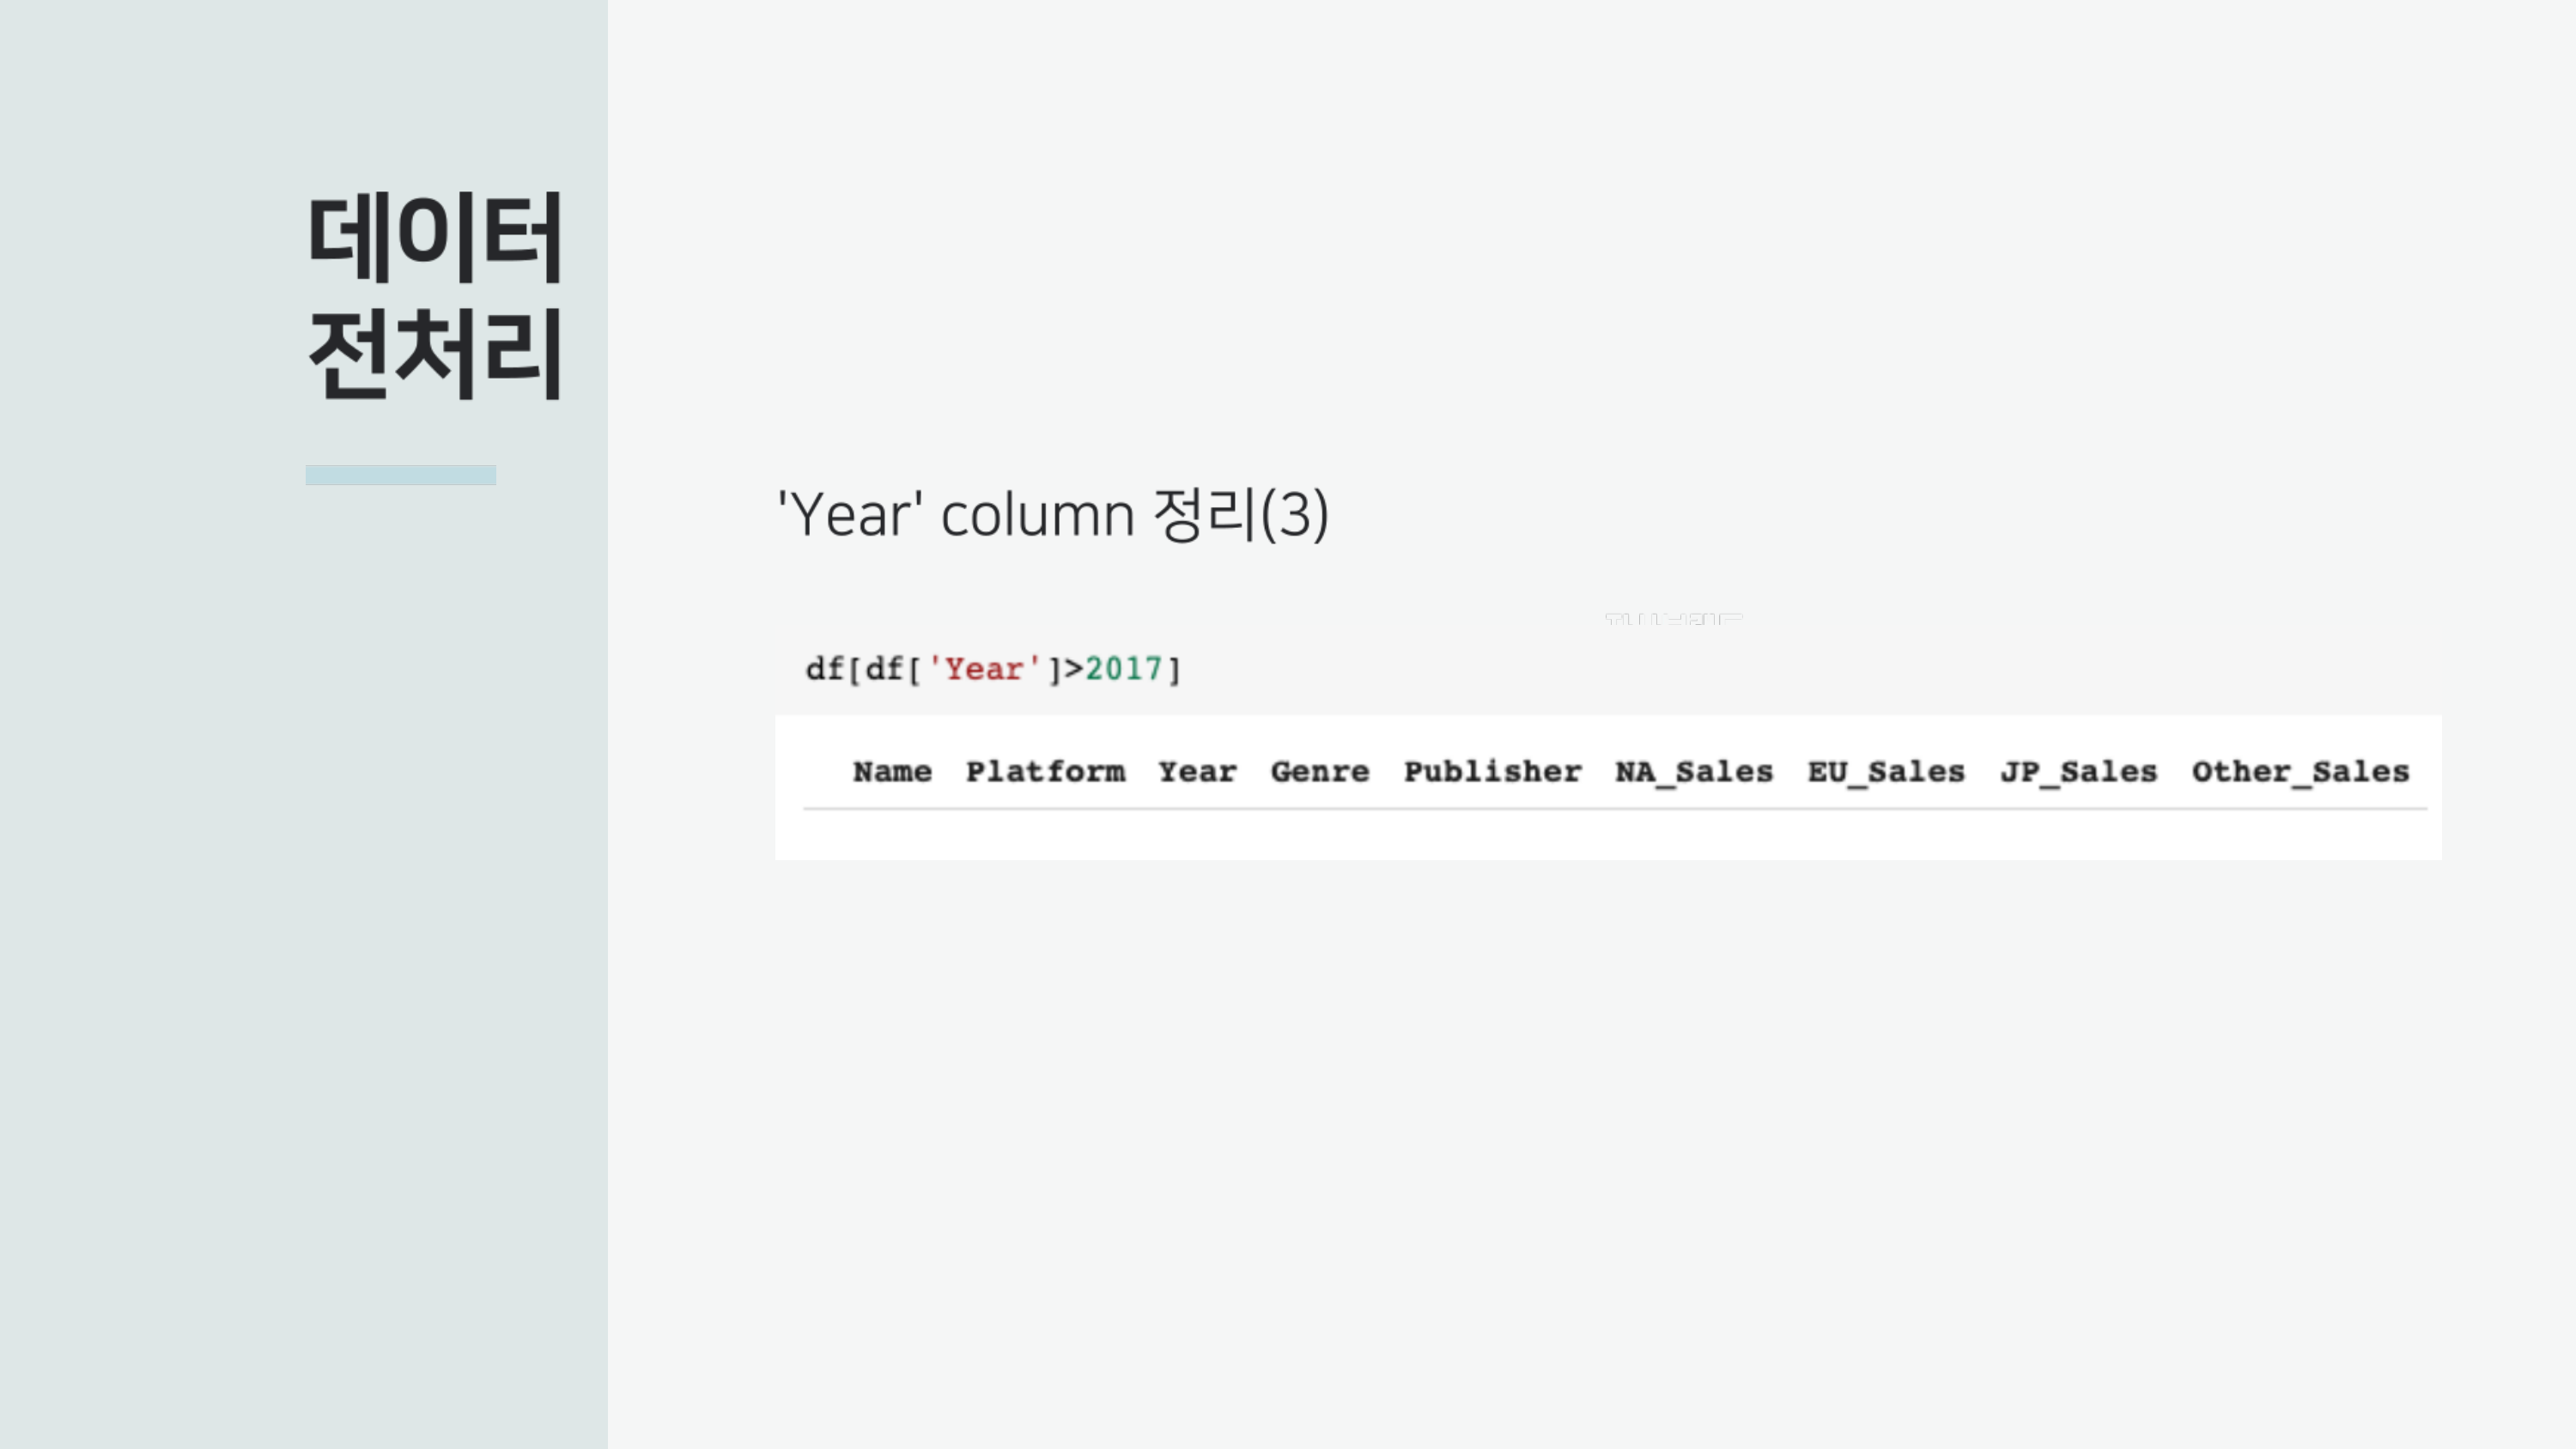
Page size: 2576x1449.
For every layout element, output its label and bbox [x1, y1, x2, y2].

text_box [775, 625, 2442, 860]
picture [1558, 599, 1763, 625]
text_box [0, 0, 608, 1449]
picture [766, 466, 1360, 571]
text_box [306, 440, 496, 511]
picture [290, 157, 617, 446]
